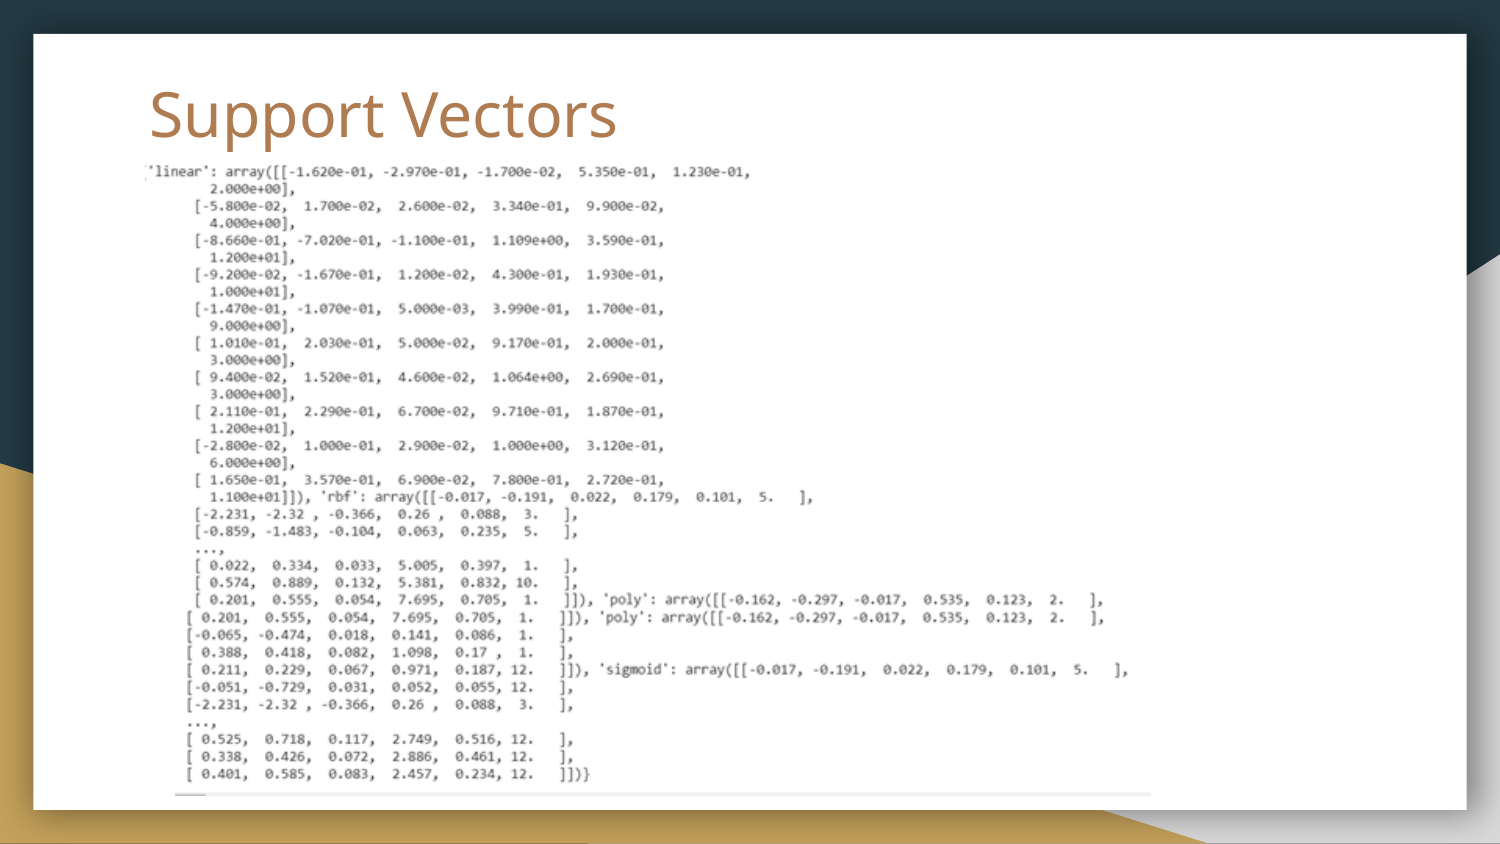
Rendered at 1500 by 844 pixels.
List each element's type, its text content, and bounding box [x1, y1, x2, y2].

picture [145, 161, 1151, 797]
title Support Vectors [134, 59, 1366, 217]
